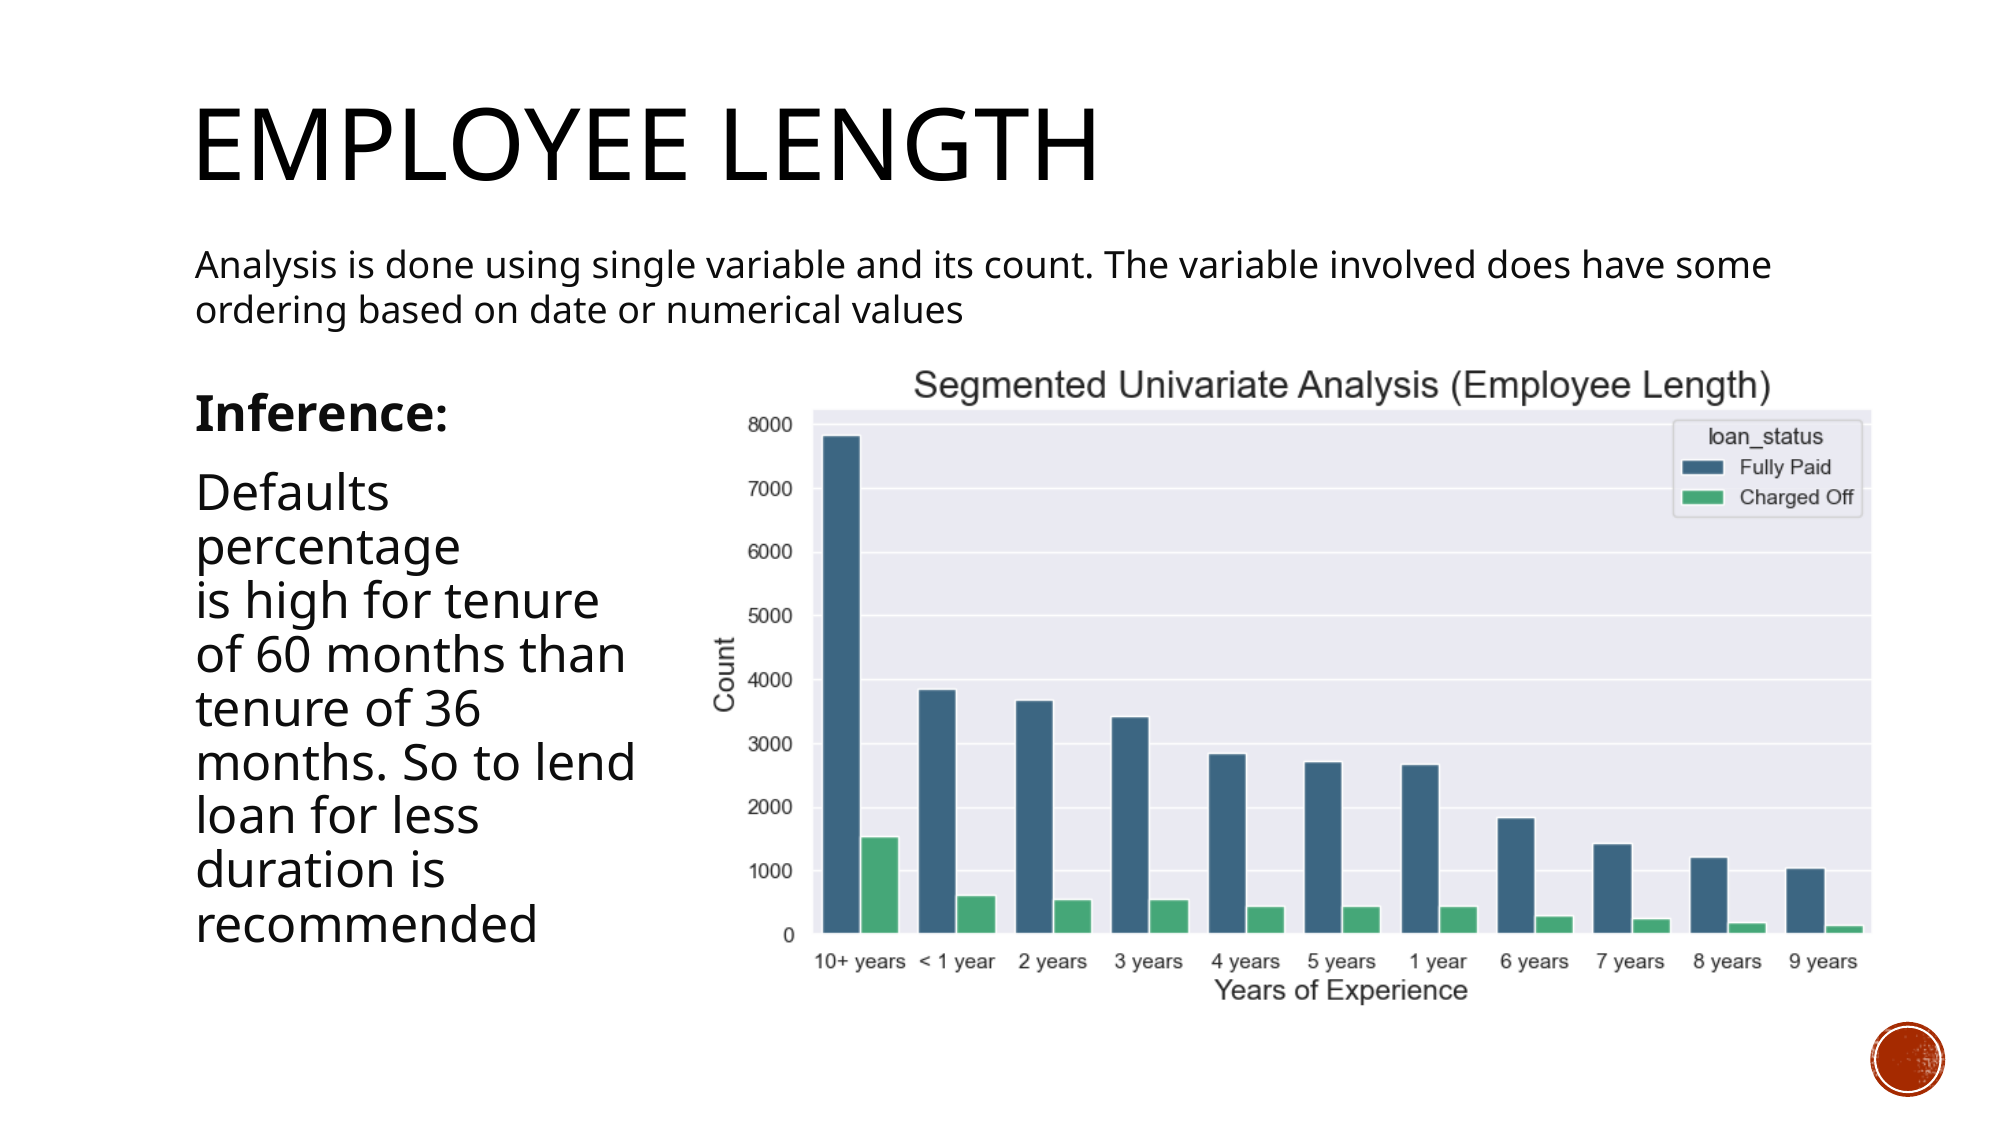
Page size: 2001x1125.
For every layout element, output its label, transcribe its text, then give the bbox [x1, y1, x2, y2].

title Employee Length [175, 16, 1930, 281]
picture [700, 357, 1885, 1019]
text_box Analysis is done using single variable and its count. The variable involved does have some ordering based on date or numerical values [179, 233, 1846, 339]
list Inference: Defaults percentage is high for tenure of 60 months than tenure of 36 months. So to lend loan for less duration is recommended [180, 380, 679, 937]
